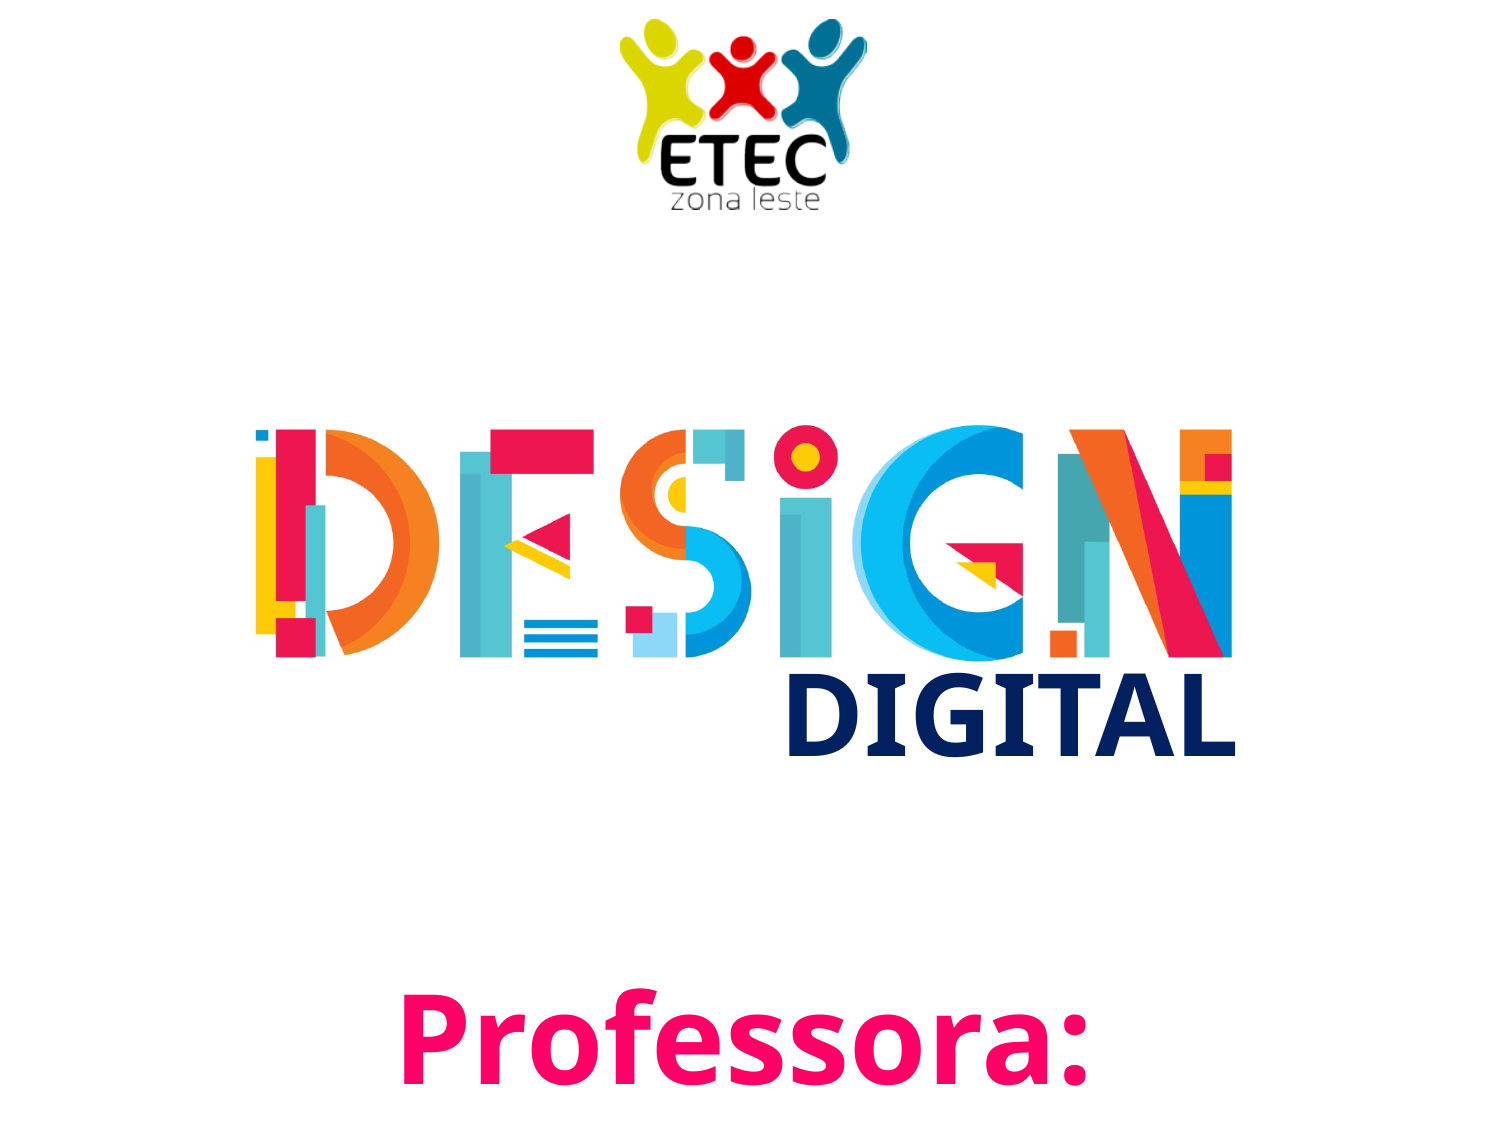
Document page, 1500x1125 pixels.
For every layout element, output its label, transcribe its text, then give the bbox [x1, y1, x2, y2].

subtitle Professora: Michely Lemos [218, 952, 1269, 1044]
picture [241, 413, 1246, 670]
title DIGITAL [690, 633, 1329, 787]
picture [619, 18, 868, 211]
